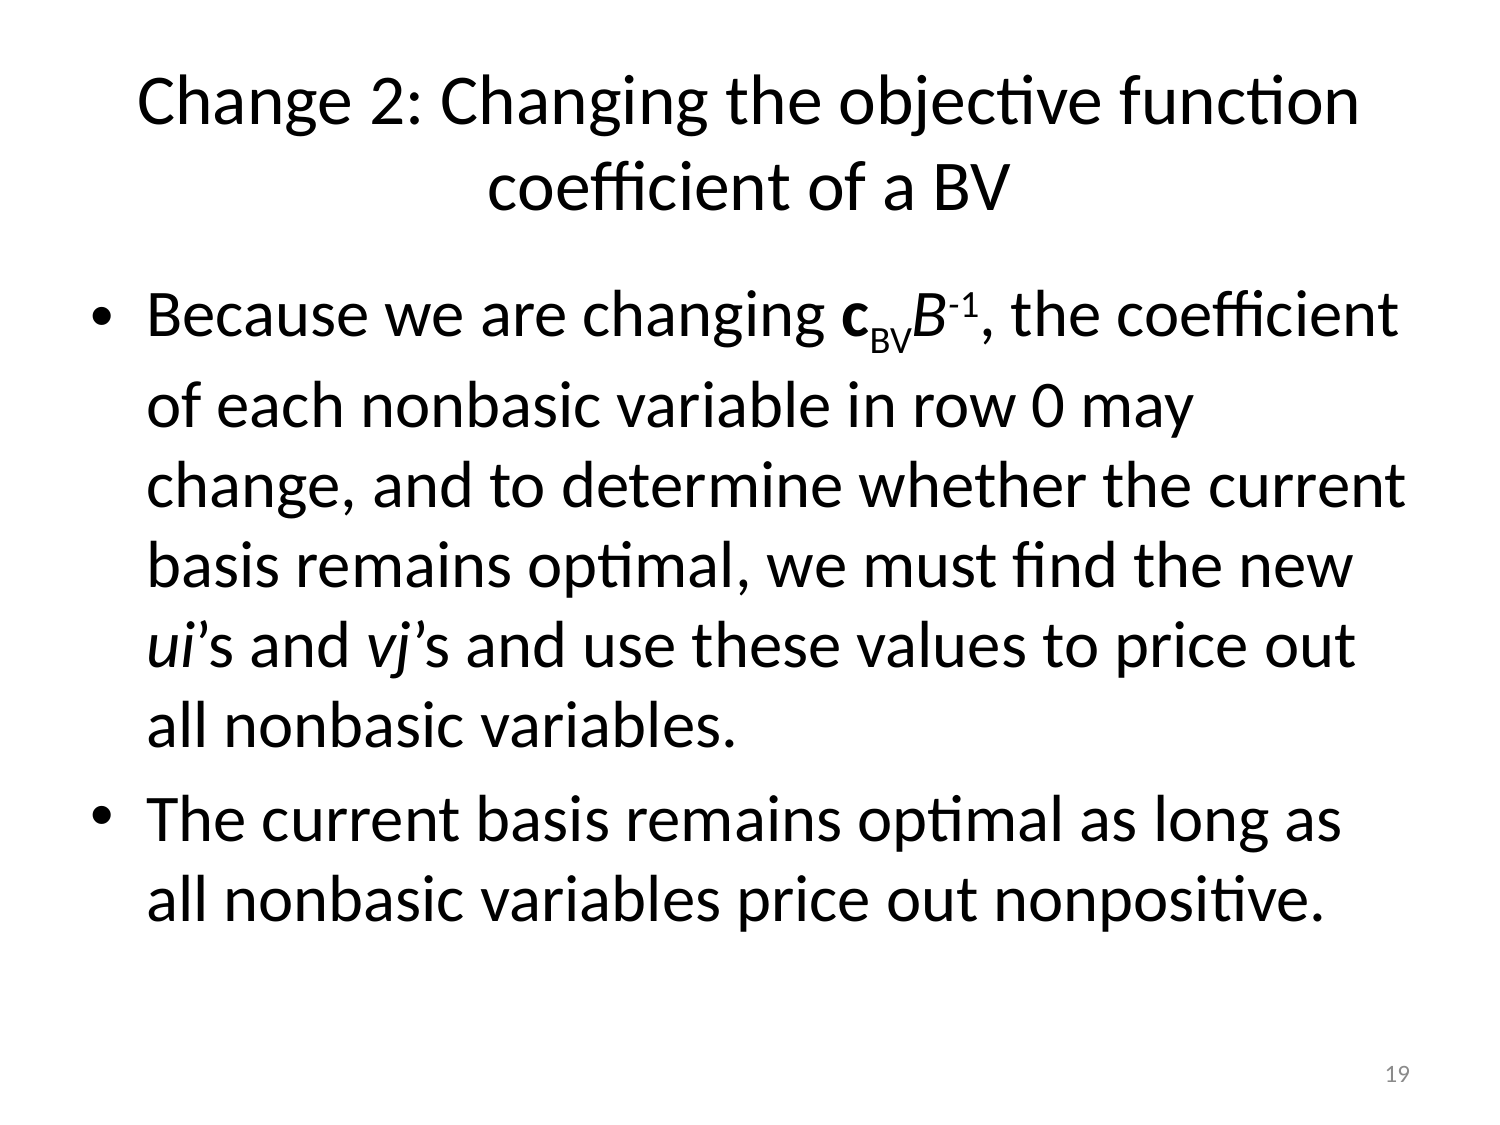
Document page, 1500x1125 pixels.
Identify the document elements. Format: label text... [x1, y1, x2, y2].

title Change 2: Changing the objective function coefficient of a BV [75, 45, 1425, 233]
list Because we are changing cBVB-1, the coefficient of each nonbasic variable in row 0 may change, and to determine whether the current basis remains optimal, we must find the new ui’s and vj’s and use these values to price out all nonbasic variables. The current basis remains optimal as long as all nonbasic variables price out nonpositive. [75, 262, 1425, 1005]
slide_number 19 [1074, 1042, 1425, 1103]
